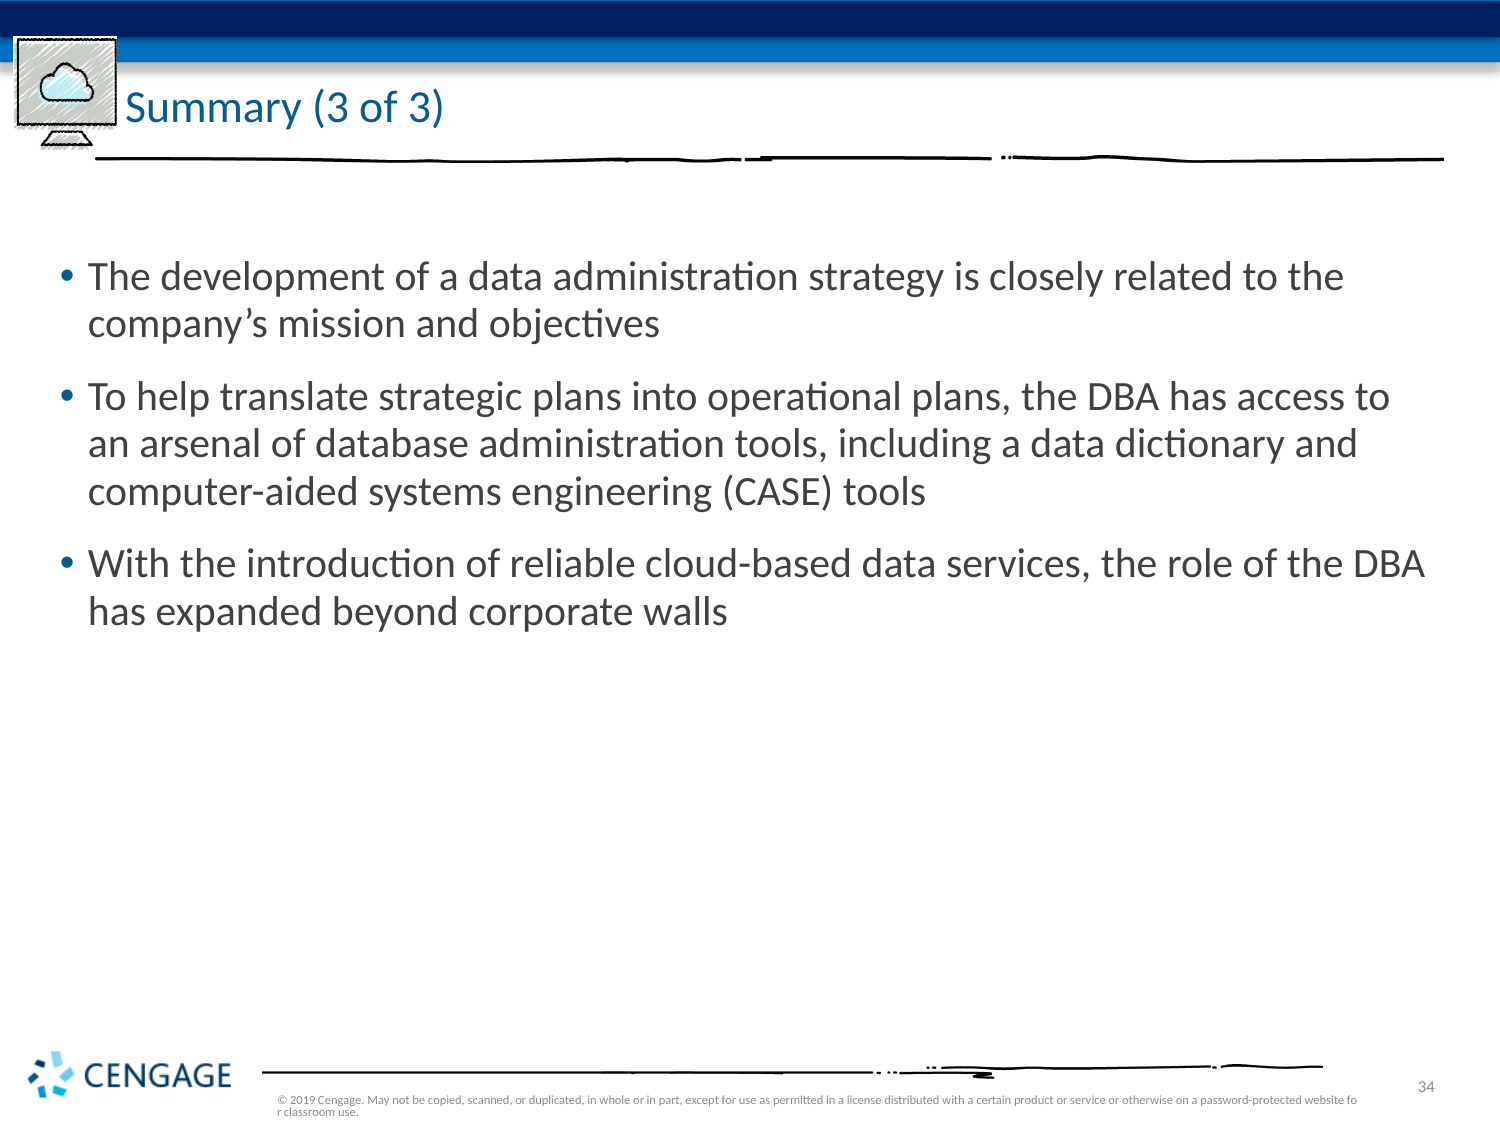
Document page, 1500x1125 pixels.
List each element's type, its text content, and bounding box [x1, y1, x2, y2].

footer © 2019 Cengage. May not be copied, scanned, or duplicated, in whole or in part, except for use as permitted in a license distributed with a certain product or service or otherwise on a password-protected website for classroom use. [262, 1079, 1375, 1120]
picture [262, 1064, 1323, 1079]
picture [7, 1037, 244, 1111]
picture [95, 155, 1444, 163]
title Summary (3 of 3) [125, 84, 1442, 133]
picture [13, 36, 117, 151]
list The development of a data administration strategy is closely related to the company’s mission and objectives To help translate strategic plans into operational plans, the DBA has access to an arsenal of database administration tools, including a data dictionary and computer-aided systems engineering (CASE) tools With the introduction of reliable cloud-based data services, the role of the DBA has expanded beyond corporate walls [59, 252, 1441, 639]
